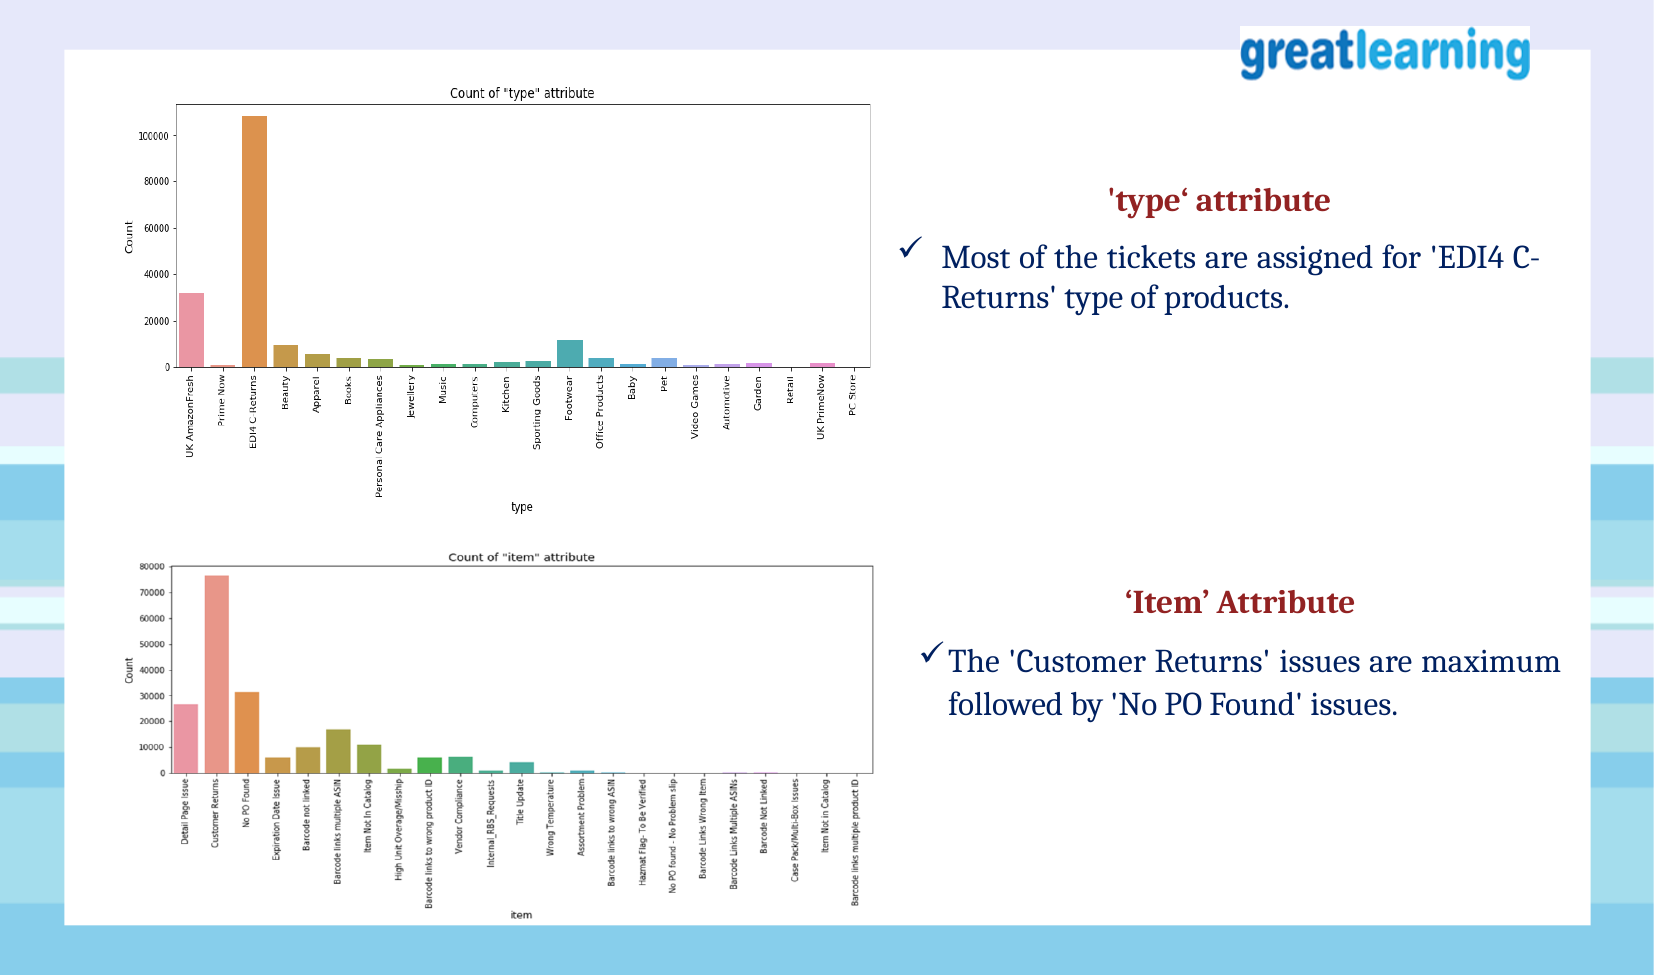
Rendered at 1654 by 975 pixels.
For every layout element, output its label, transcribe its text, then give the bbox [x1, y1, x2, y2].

text_box ‘Item’ Attribute The 'Customer Returns' issues are maximum followed by 'No PO Found' issues. [903, 569, 1577, 730]
list 'type‘ attribute Most of the tickets are assigned for 'EDI4 C-Returns' type of products. [881, 168, 1557, 346]
picture [0, 0, 1654, 975]
